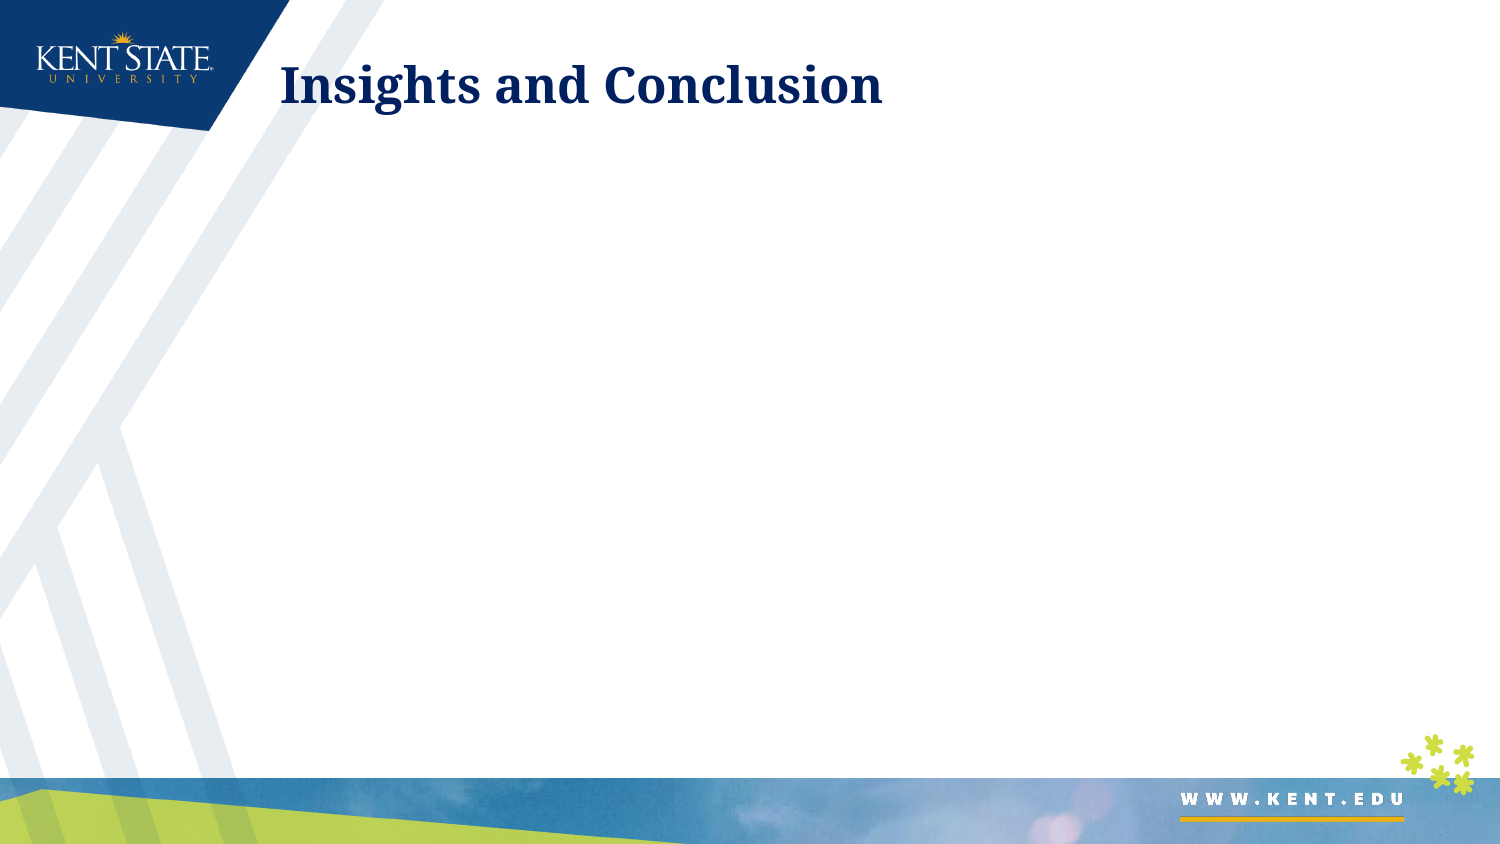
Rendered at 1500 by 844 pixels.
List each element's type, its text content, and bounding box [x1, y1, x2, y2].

title Insights and Conclusion [265, 0, 1397, 175]
picture [0, 0, 1500, 844]
